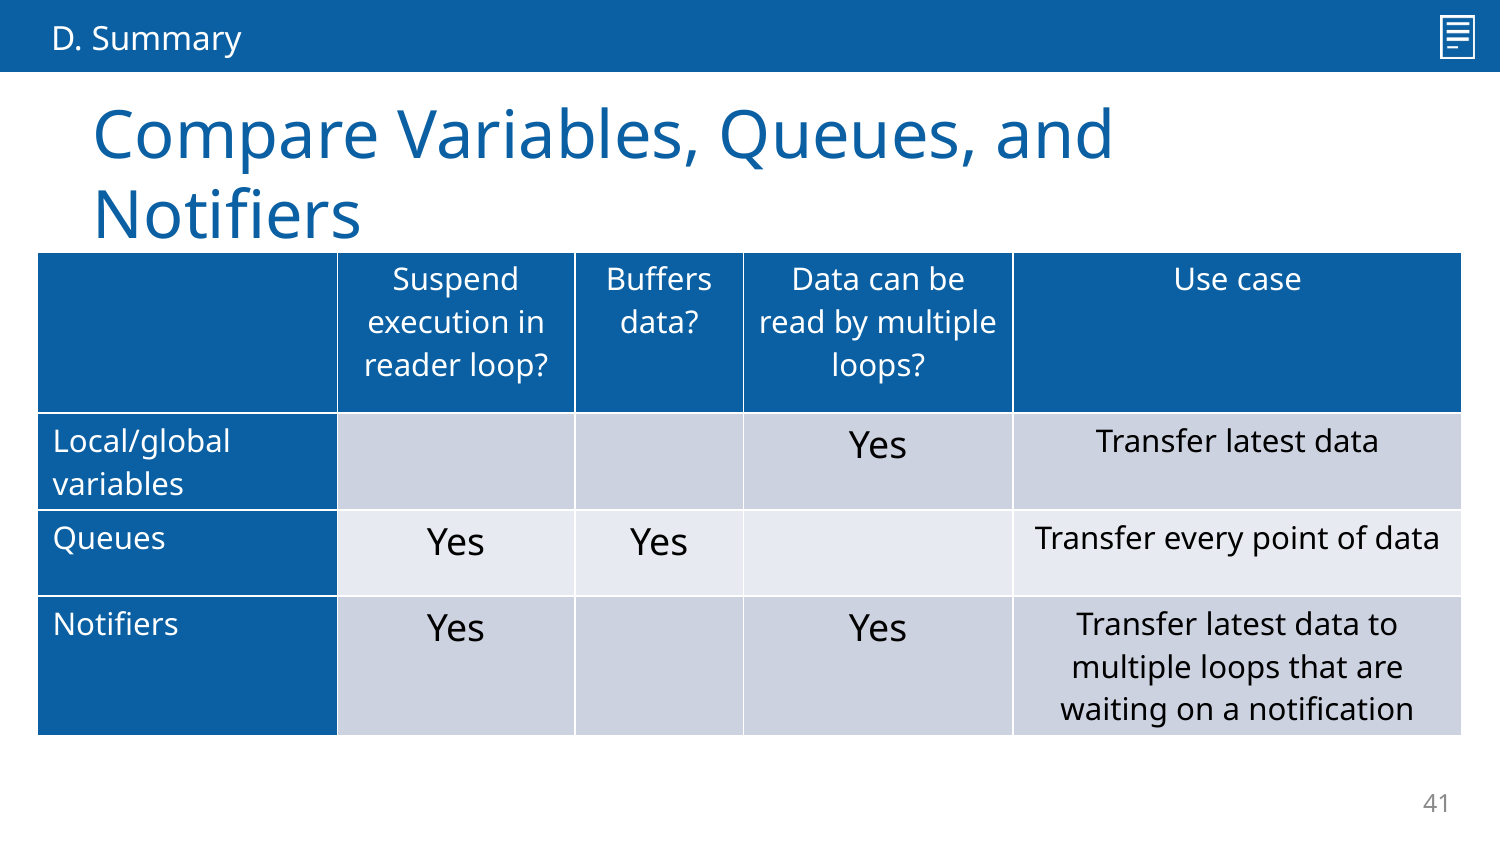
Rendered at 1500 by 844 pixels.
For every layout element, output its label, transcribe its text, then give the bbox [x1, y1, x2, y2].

table_cell Transfer latest data to multiple loops that are waiting on a notification [1014, 597, 1461, 735]
table_cell Yes [338, 597, 574, 735]
slide_number 41 [1400, 782, 1475, 828]
table_cell Yes [744, 597, 1012, 735]
table_header Suspend execution in reader loop? [338, 253, 574, 412]
table_cell Notifiers [38, 597, 337, 735]
table_header [38, 253, 337, 412]
list D. Summary [35, 9, 1113, 63]
list Compare Variables, Queues, and Notifiers [78, 84, 1366, 251]
table_cell Yes [338, 511, 574, 595]
table_cell [576, 597, 743, 735]
table_header Data can be read by multiple loops? [744, 253, 1012, 412]
table_header Buffers data? [576, 253, 743, 412]
table_cell Transfer latest data [1014, 414, 1461, 509]
table_cell Transfer every point of data [1014, 511, 1461, 595]
table_cell Local/global variables [38, 414, 337, 509]
table_cell Queues [38, 511, 337, 595]
picture [1440, 15, 1475, 59]
table_cell [744, 511, 1012, 595]
table_cell Yes [744, 414, 1012, 509]
table_header Use case [1014, 253, 1461, 412]
table_cell [338, 414, 574, 509]
table_cell [576, 414, 743, 509]
table_cell Yes [576, 511, 743, 595]
